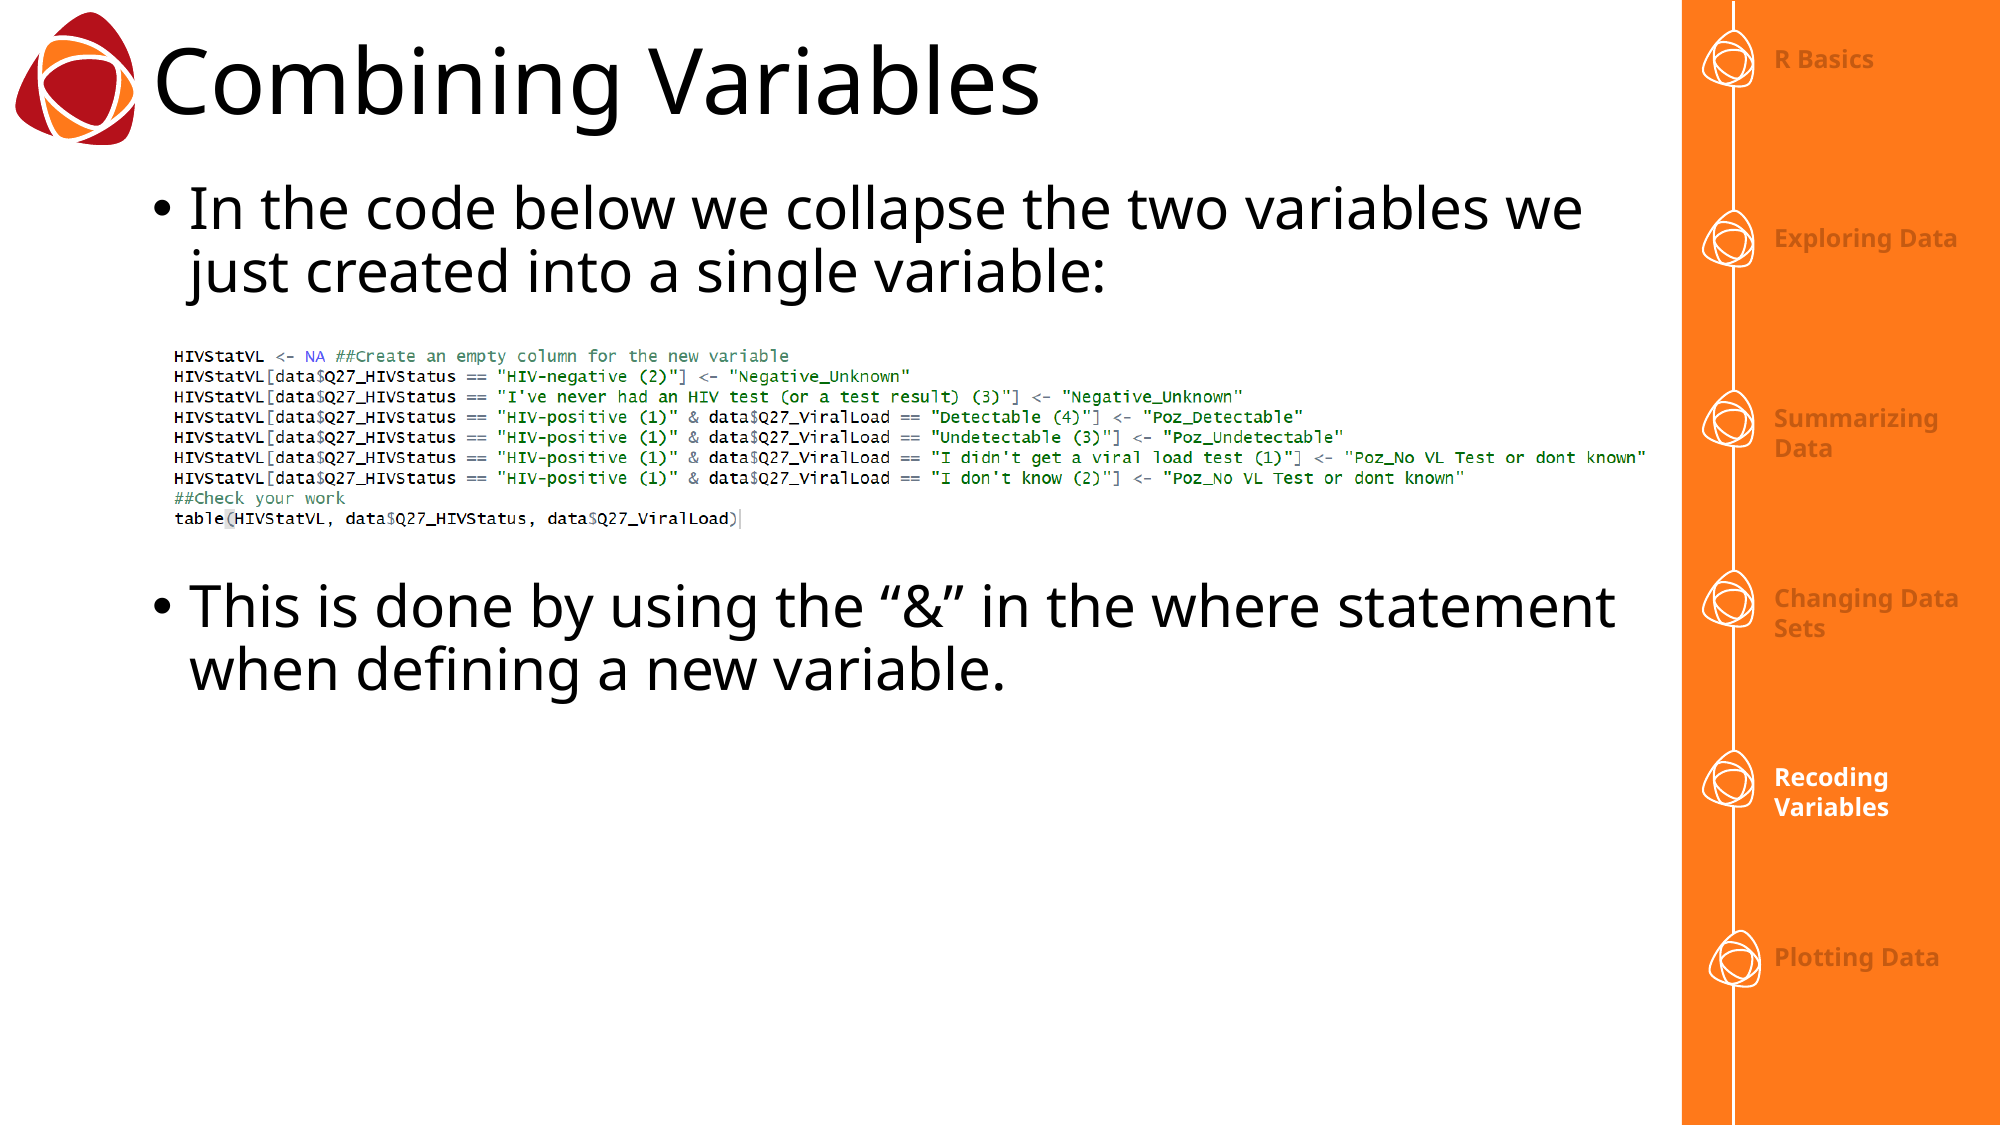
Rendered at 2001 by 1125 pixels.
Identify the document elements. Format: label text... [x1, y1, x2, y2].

title Combining Variables [137, 3, 1637, 168]
list In the code below we collapse the two variables we just created into a single variable: This is done by using the “&” in the where statement when defining a new variable. [137, 171, 1637, 1092]
picture [172, 342, 1673, 534]
